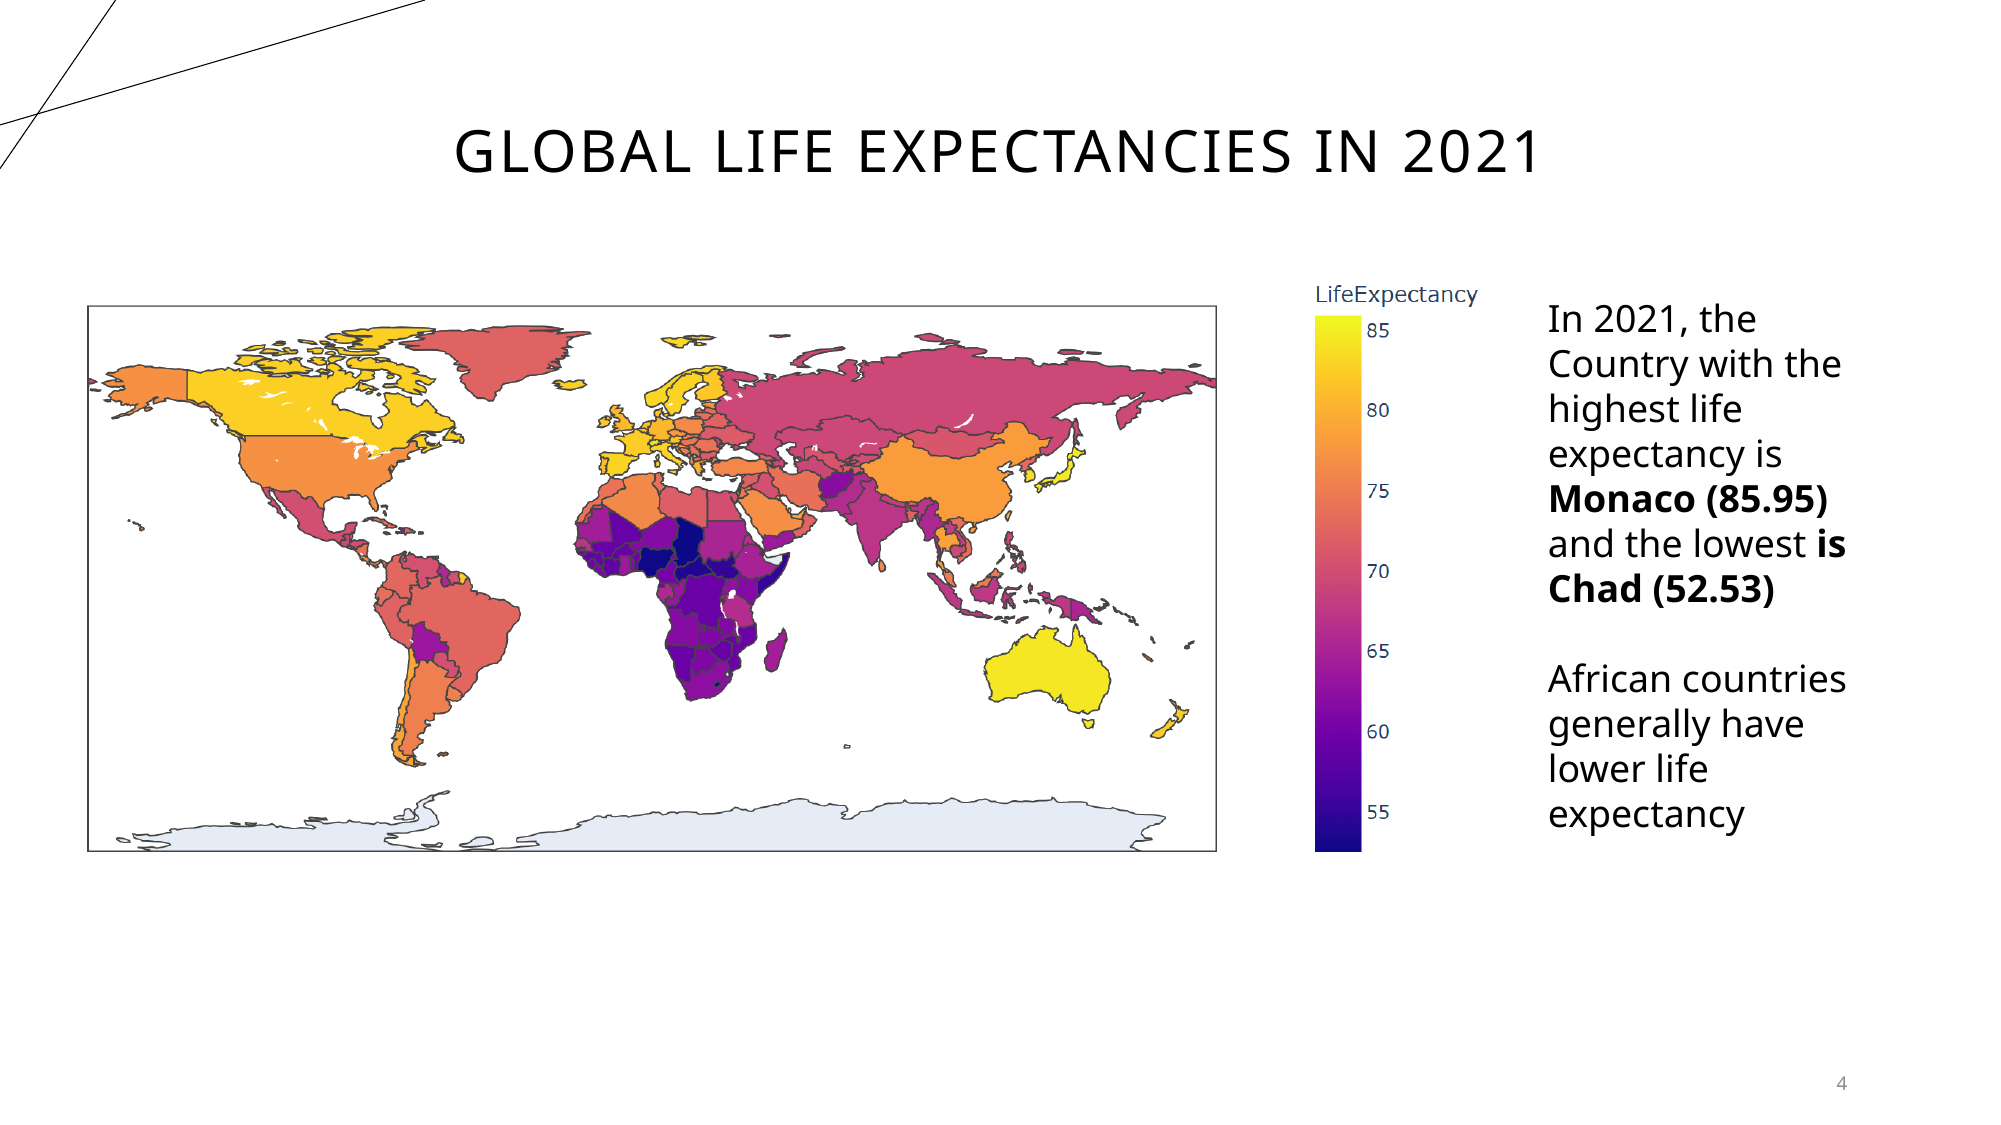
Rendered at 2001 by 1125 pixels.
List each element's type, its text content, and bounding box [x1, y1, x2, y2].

slide_number 4 [1700, 1054, 1863, 1115]
text_box In 2021, the Country with the highest life expectancy is Monaco (85.95) and the lowest is Chad (52.53) African countries generally have lower life expectancy [1533, 287, 1910, 887]
title Global life expectancies in 2021 [137, 57, 1863, 193]
picture [51, 219, 1490, 921]
